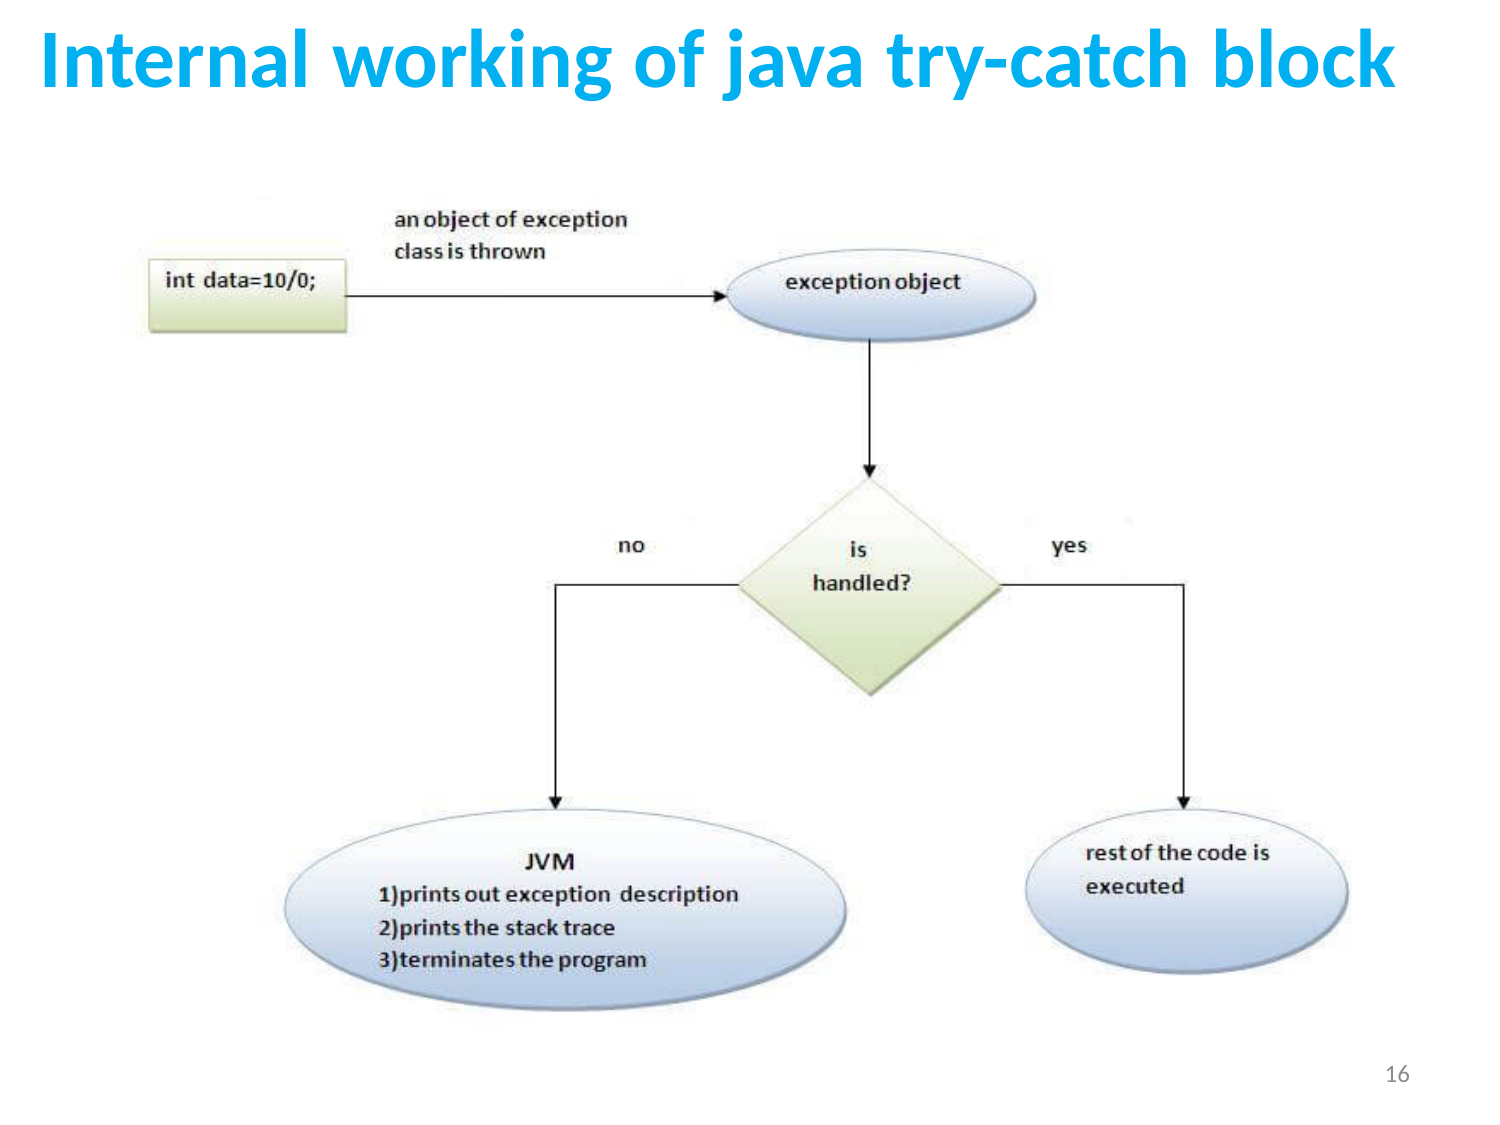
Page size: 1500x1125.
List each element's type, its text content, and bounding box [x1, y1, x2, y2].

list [123, 184, 1400, 1047]
slide_number 16 [1074, 1042, 1425, 1103]
title Internal working of java try-catch block [24, 49, 1413, 168]
